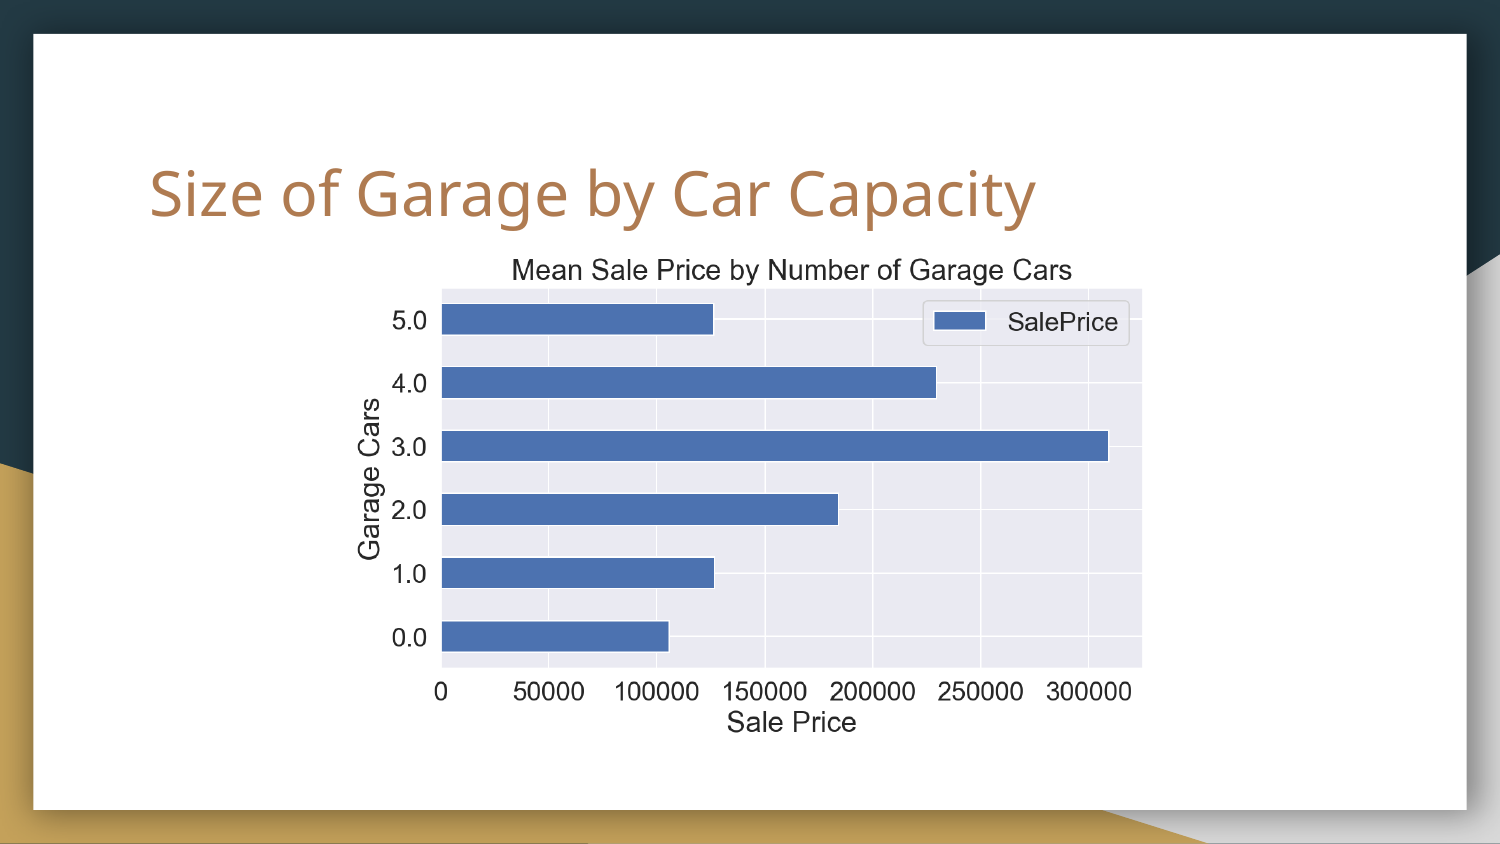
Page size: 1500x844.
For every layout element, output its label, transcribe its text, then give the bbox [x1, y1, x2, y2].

picture [348, 248, 1152, 748]
title Size of Garage by Car Capacity [134, 138, 1366, 249]
